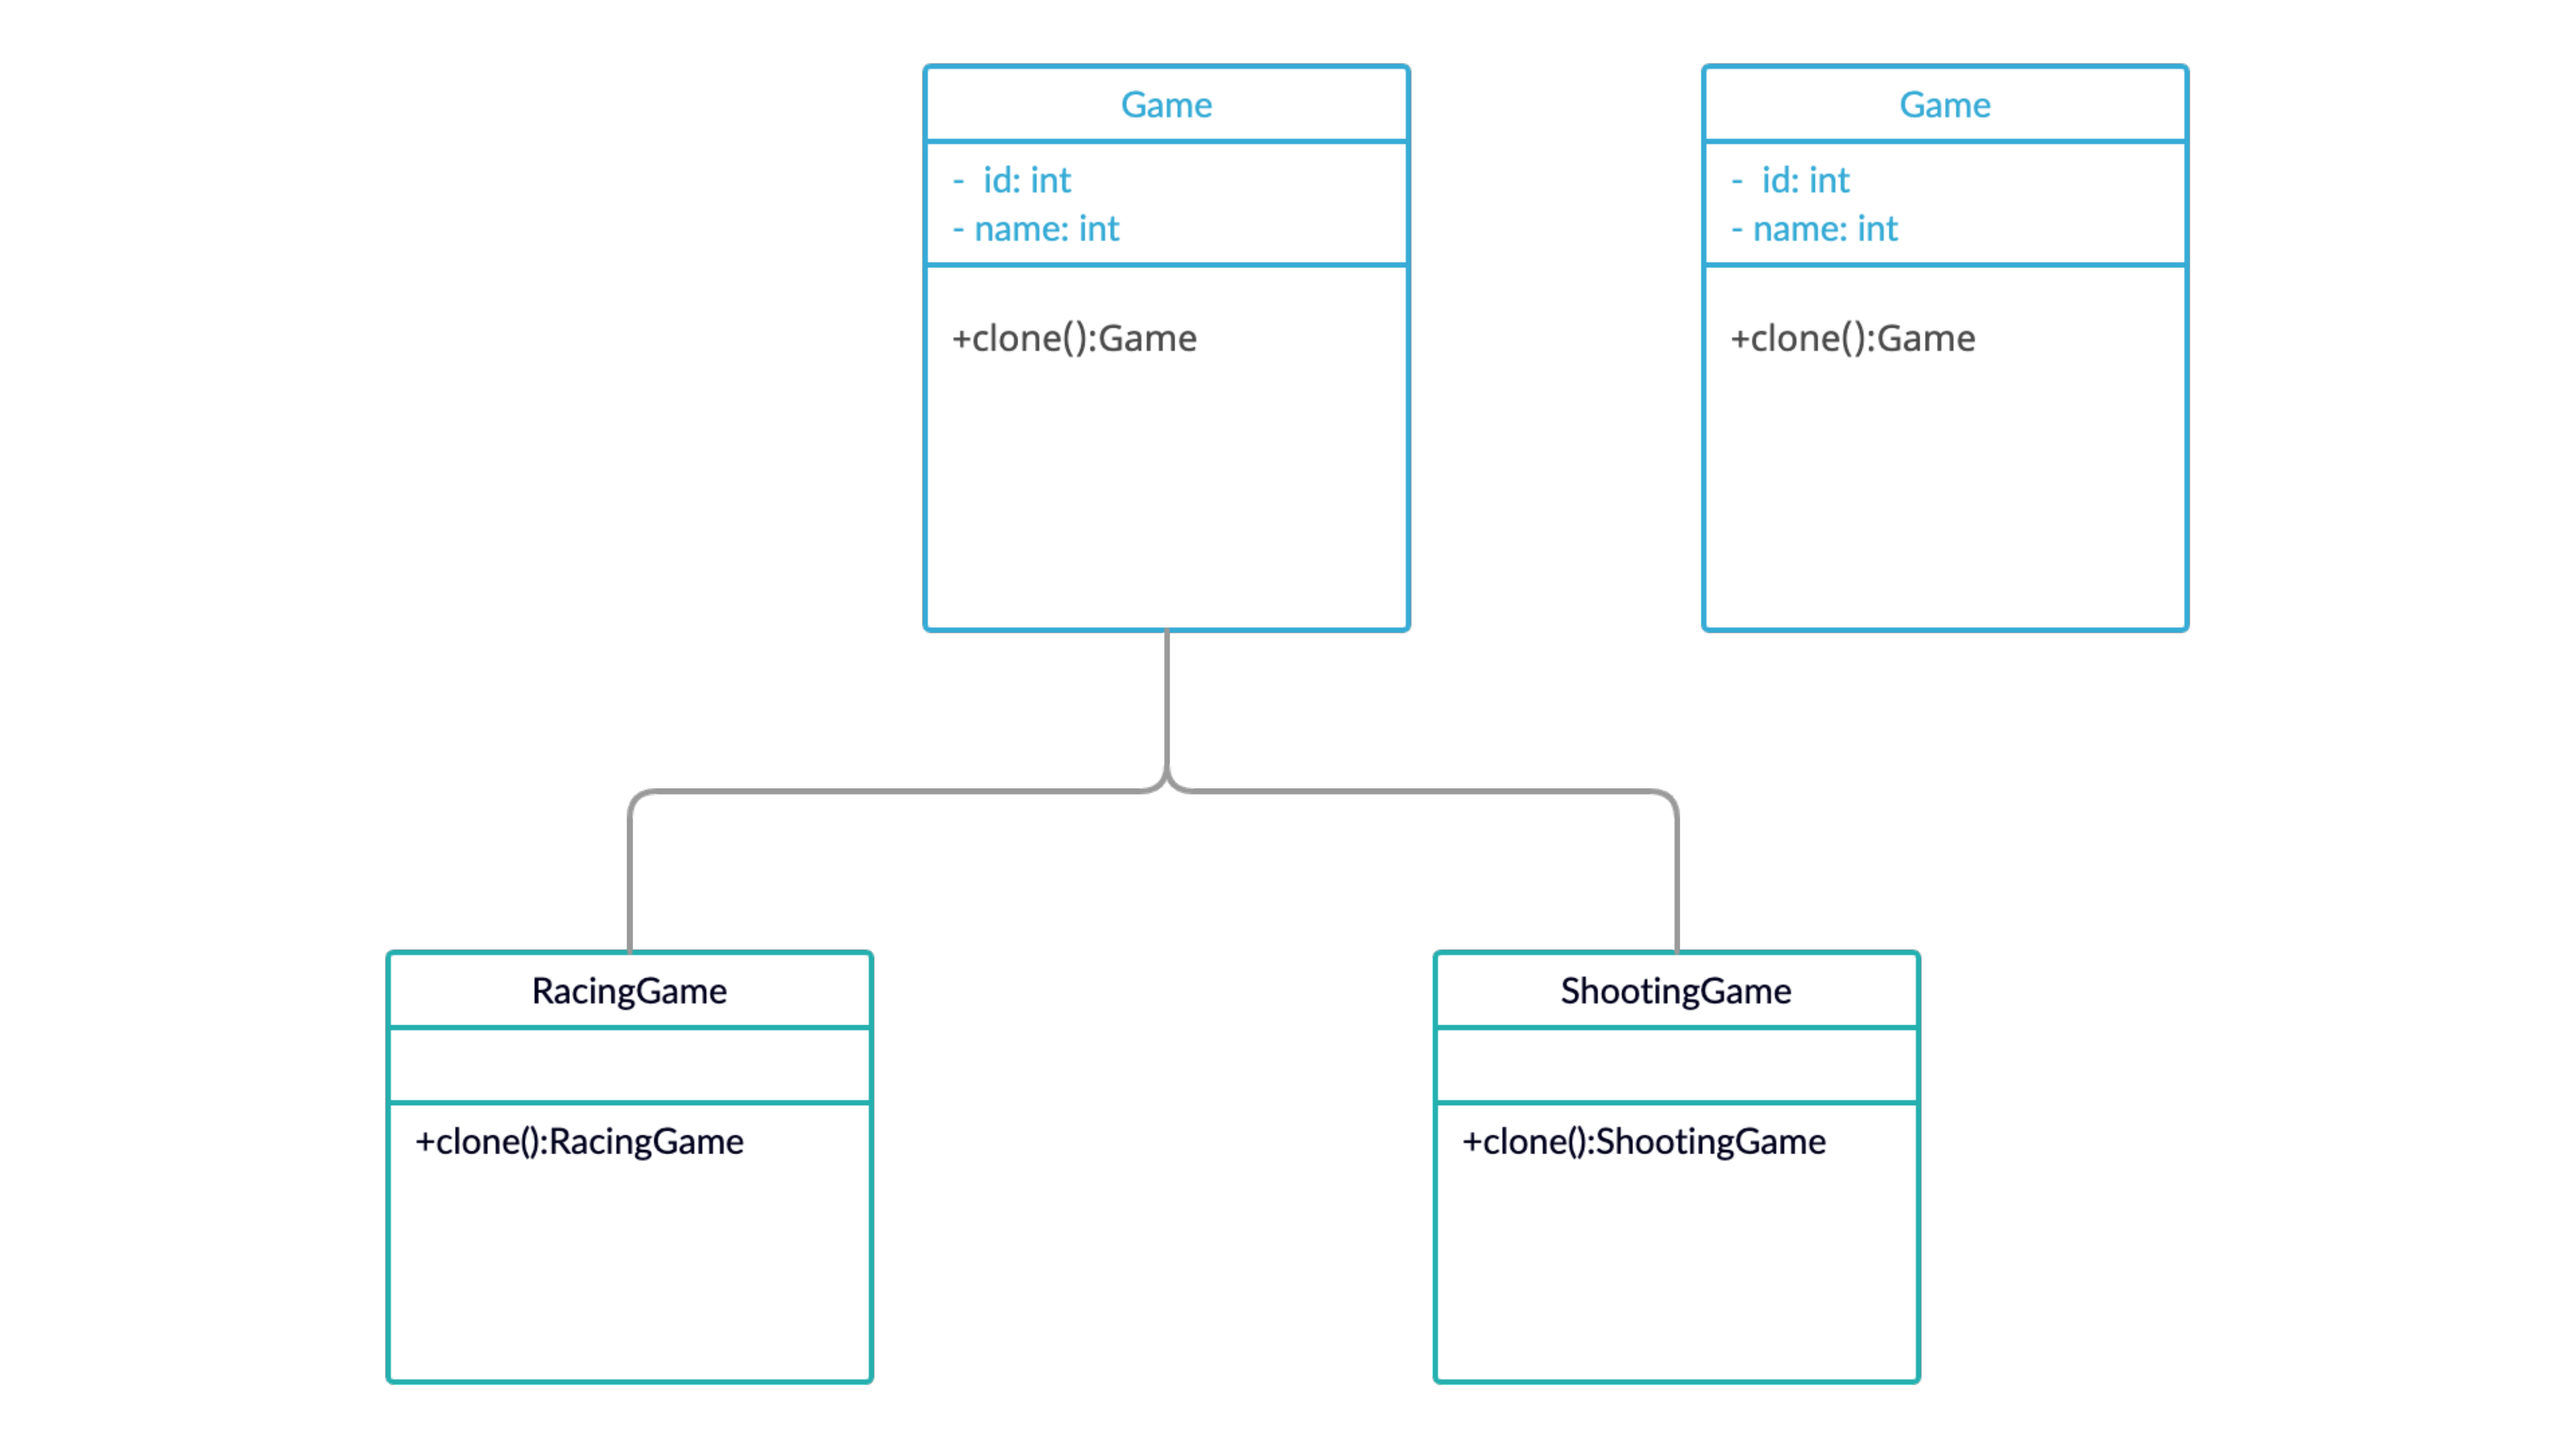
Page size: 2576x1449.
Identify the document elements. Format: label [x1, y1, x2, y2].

picture [335, 13, 2241, 1436]
